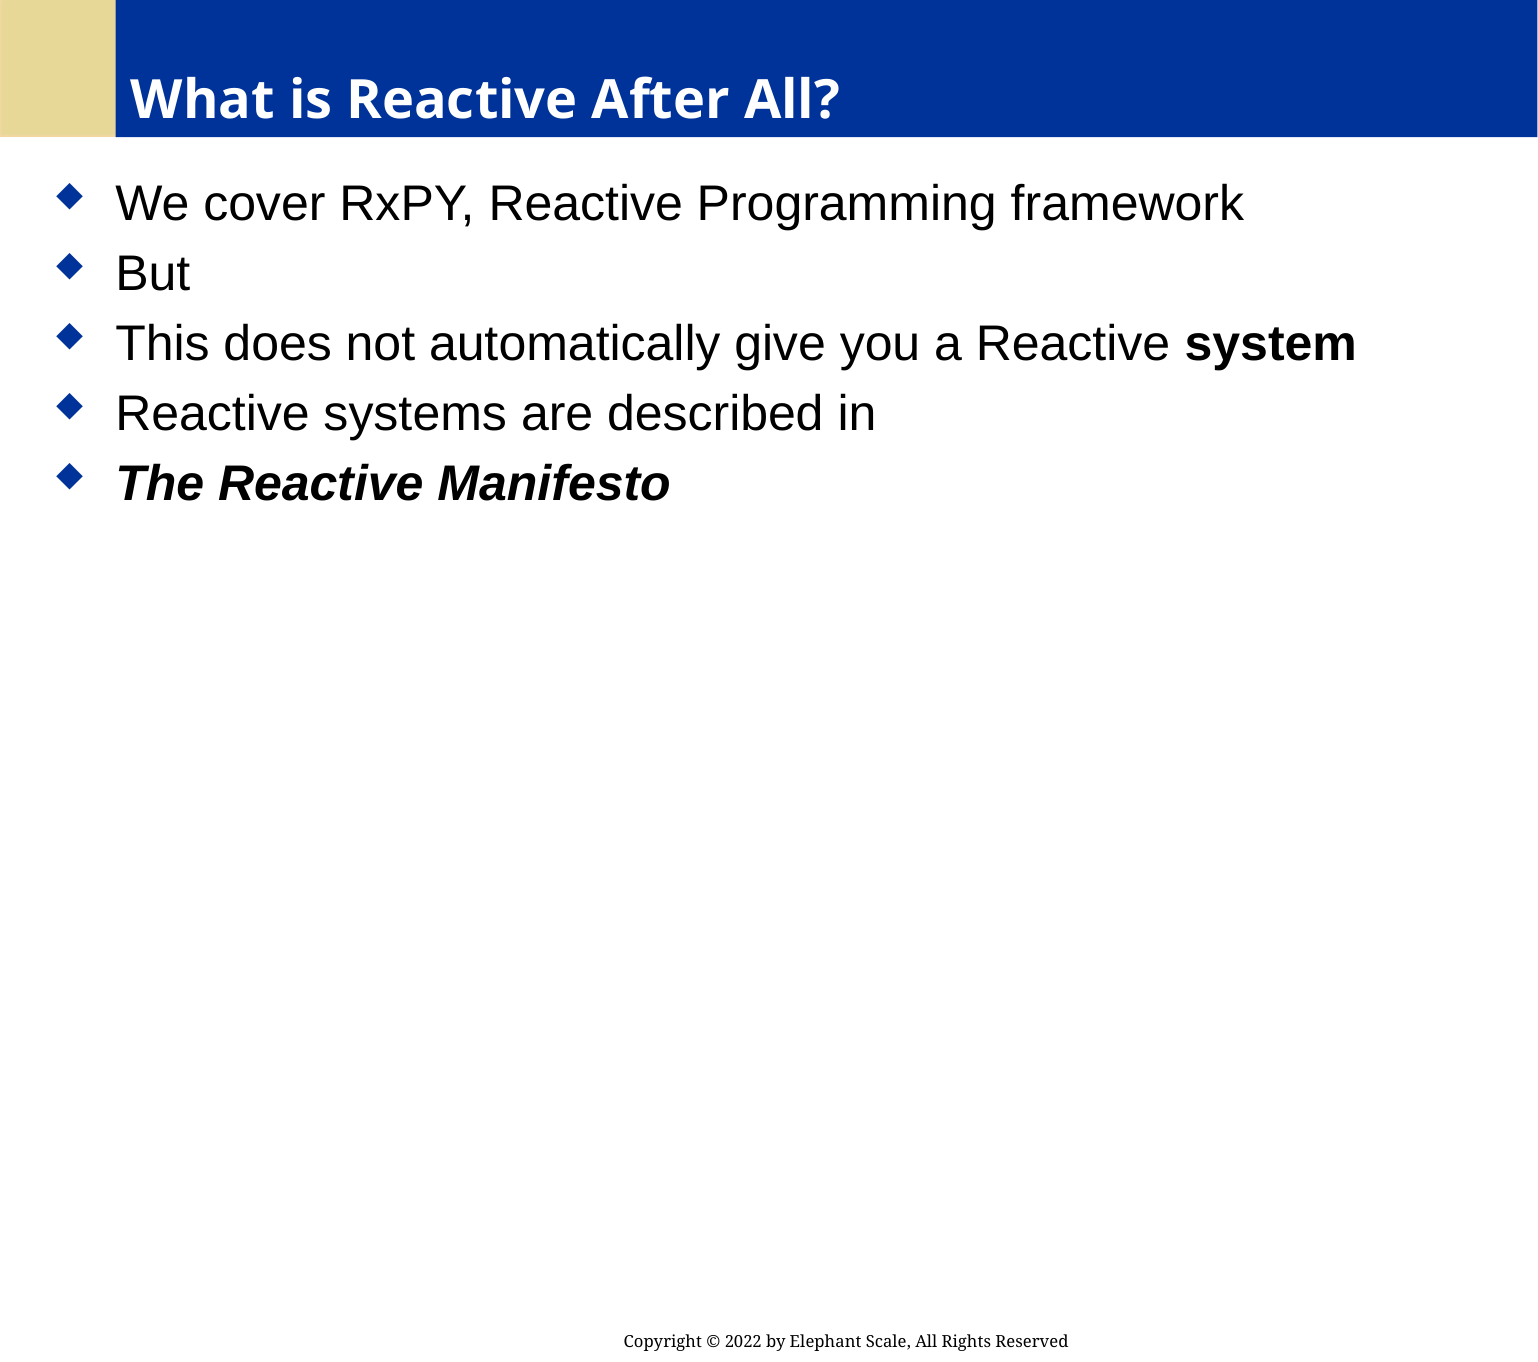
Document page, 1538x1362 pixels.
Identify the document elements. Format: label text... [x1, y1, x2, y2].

title What is Reactive After All? [115, 0, 1538, 138]
picture [0, 0, 115, 137]
text_box Copyright © 2022 by Elephant Scale, All Rights Reserved [608, 1322, 1085, 1358]
list We cover RxPY, Reactive Programming framework But This does not automatically give you a Reactive system Reactive systems are described in The Reactive Manifesto [38, 162, 1500, 1284]
